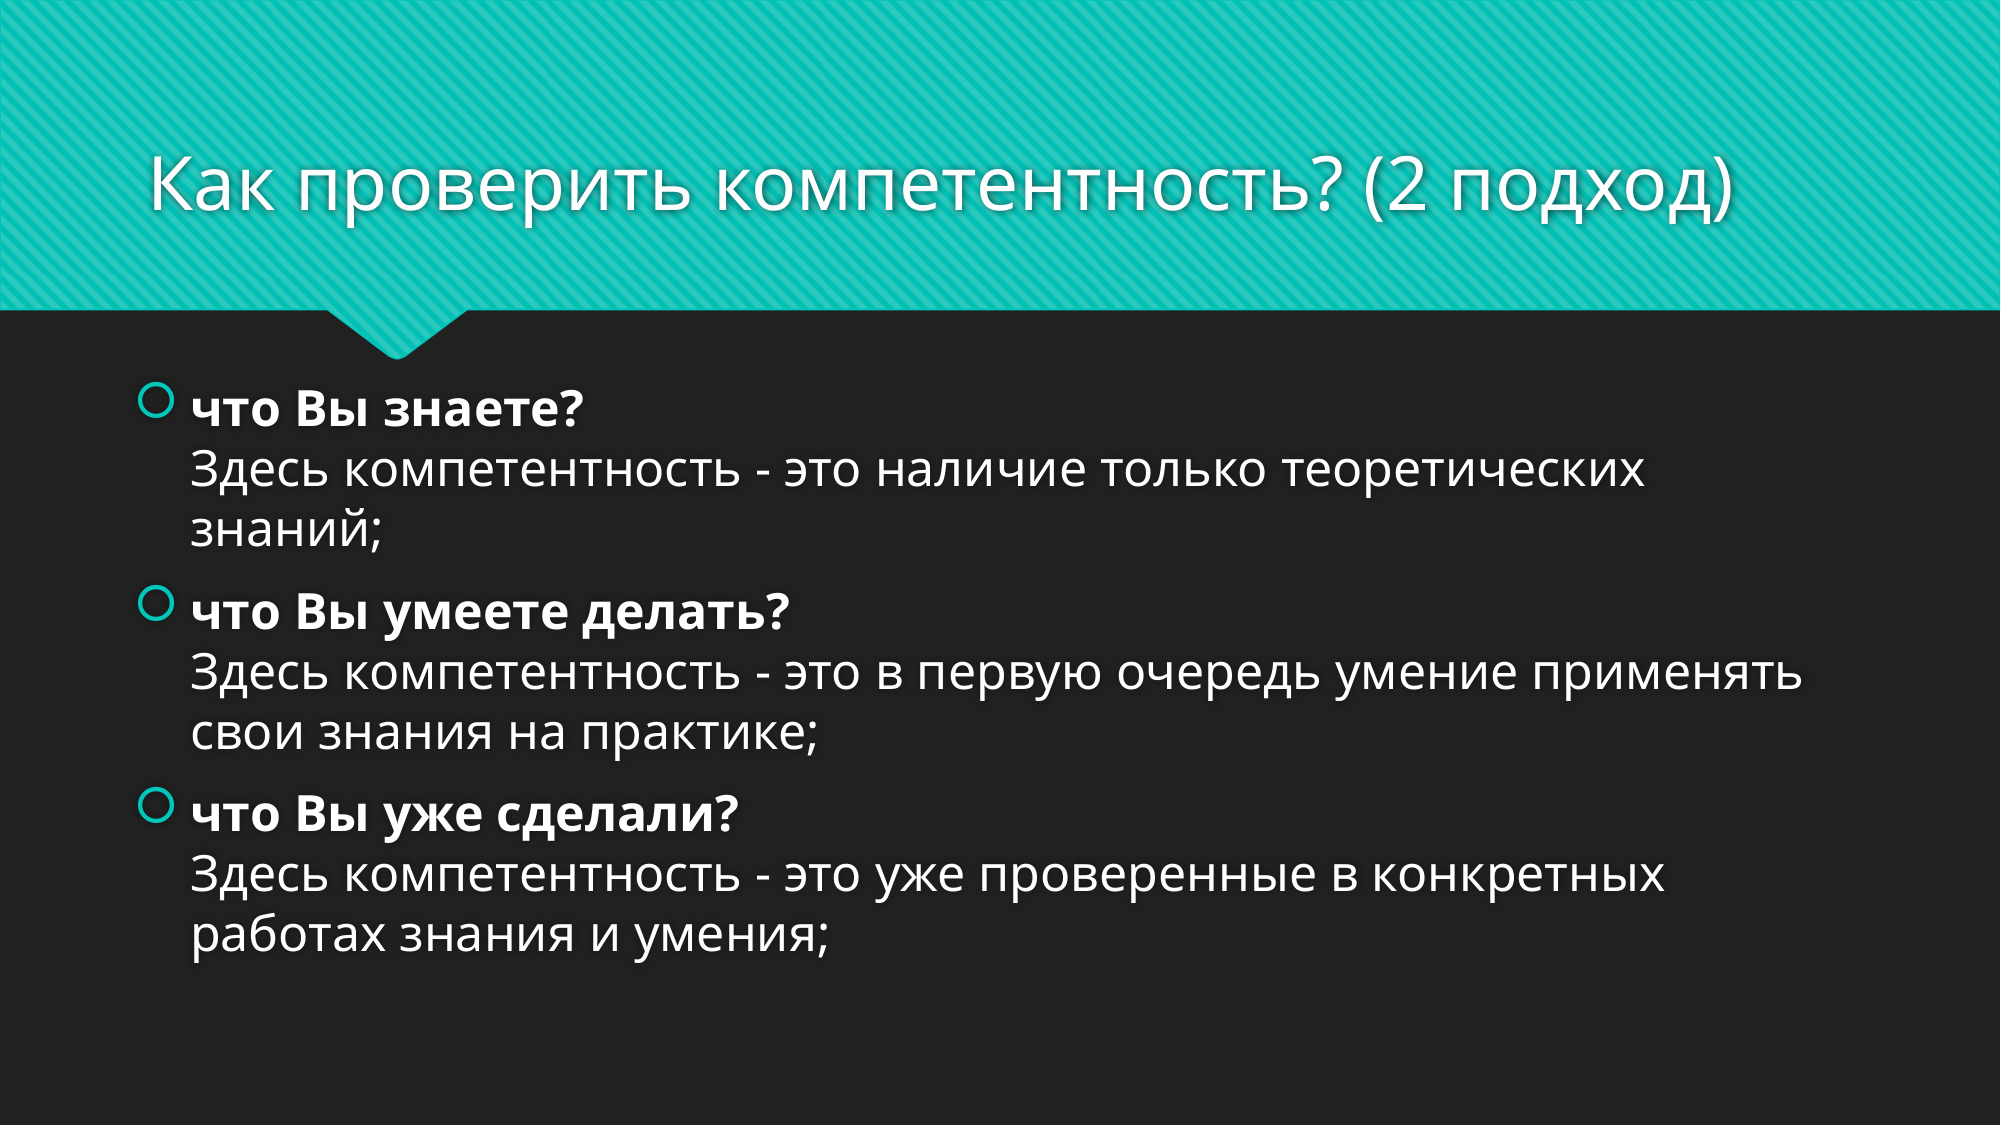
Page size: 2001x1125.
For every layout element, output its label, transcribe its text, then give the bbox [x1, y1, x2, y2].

title Как проверить компетентность? (2 подход) [132, 73, 1868, 233]
list что Вы знаете? Здесь компетентность - это наличие только теоретических знаний; что Вы умеете делать? Здесь компетентность - это в первую очередь умение применять свои знания на практике; что Вы уже сделали? Здесь компетентность - это уже проверенные в конкретных работах знания и умения; [118, 412, 1851, 1009]
